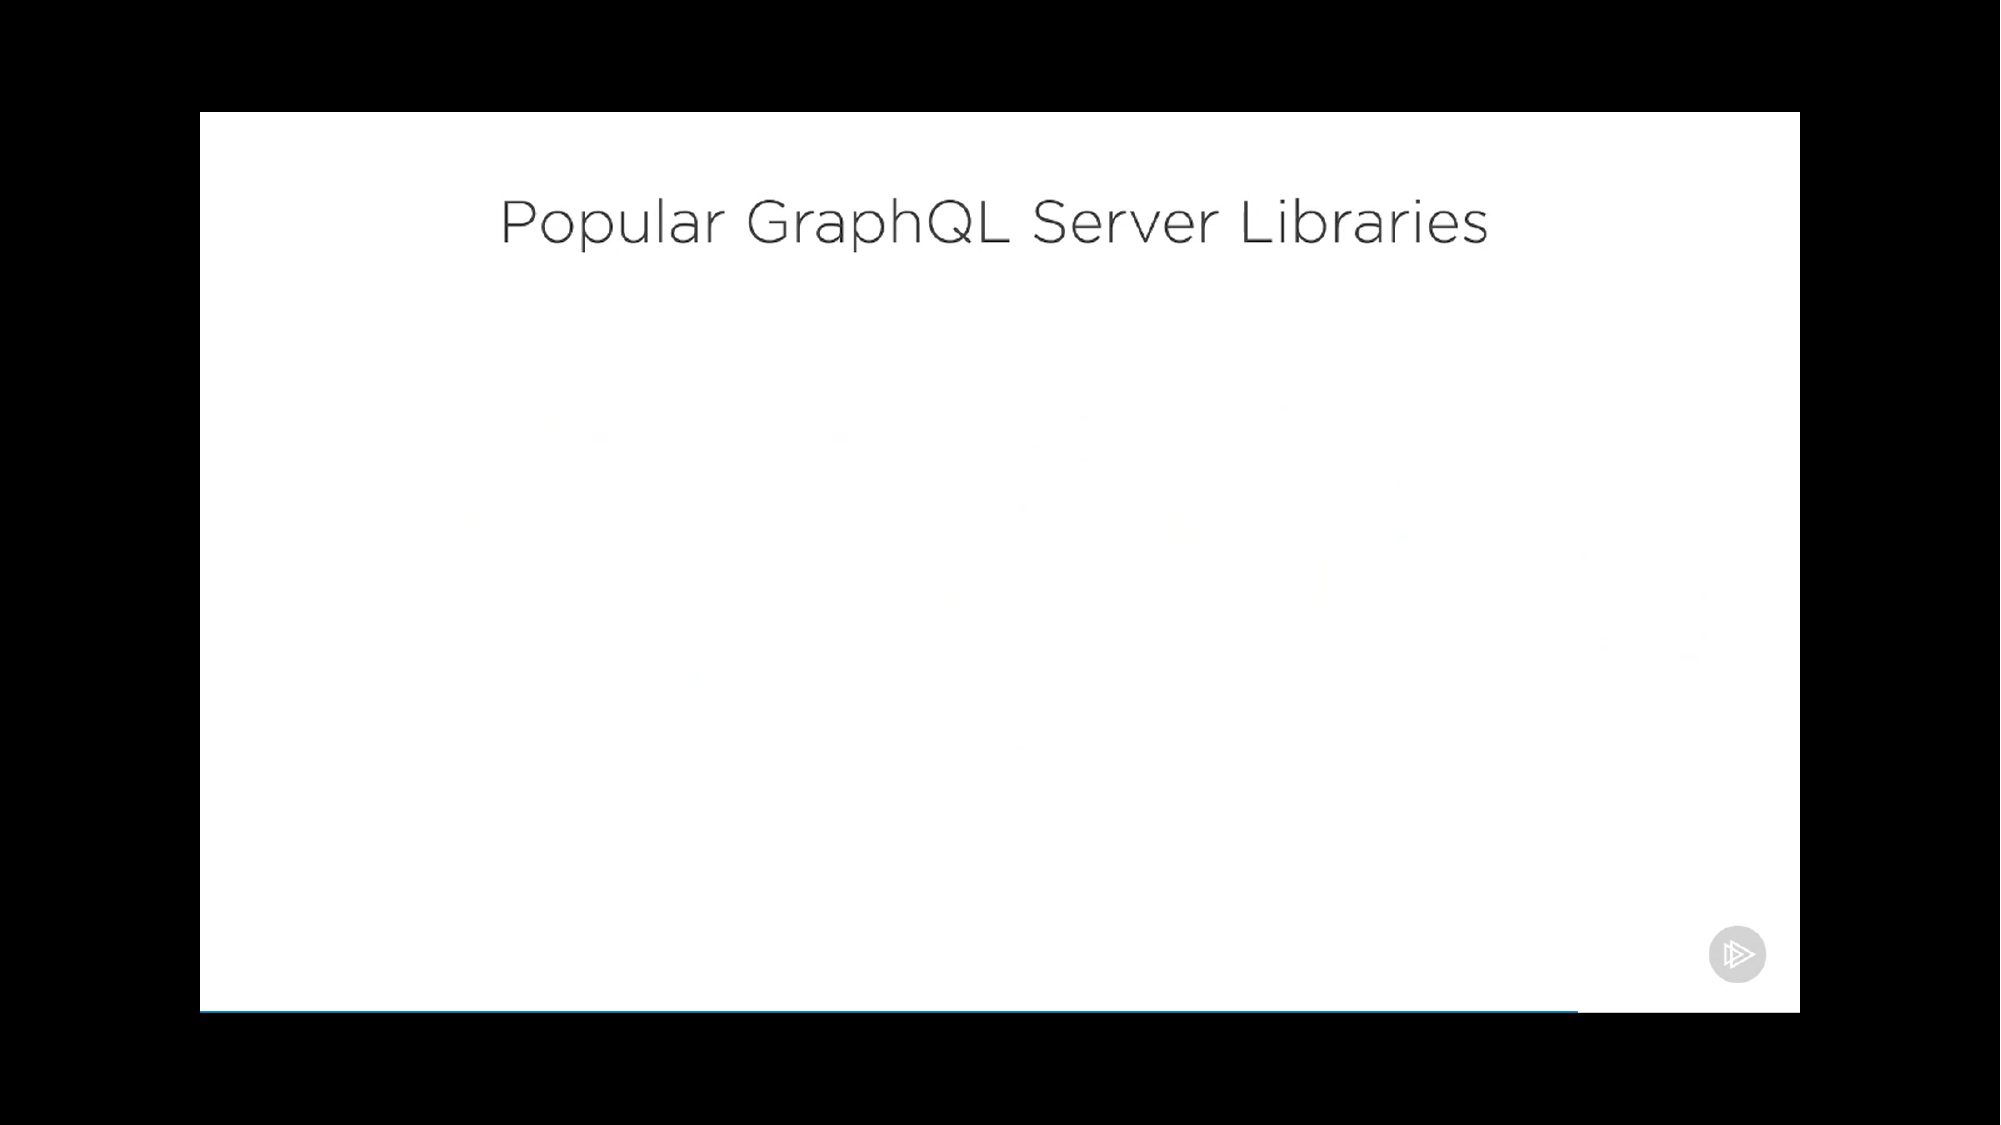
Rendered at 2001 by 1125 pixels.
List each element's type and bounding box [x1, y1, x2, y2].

picture [199, 112, 1800, 1013]
